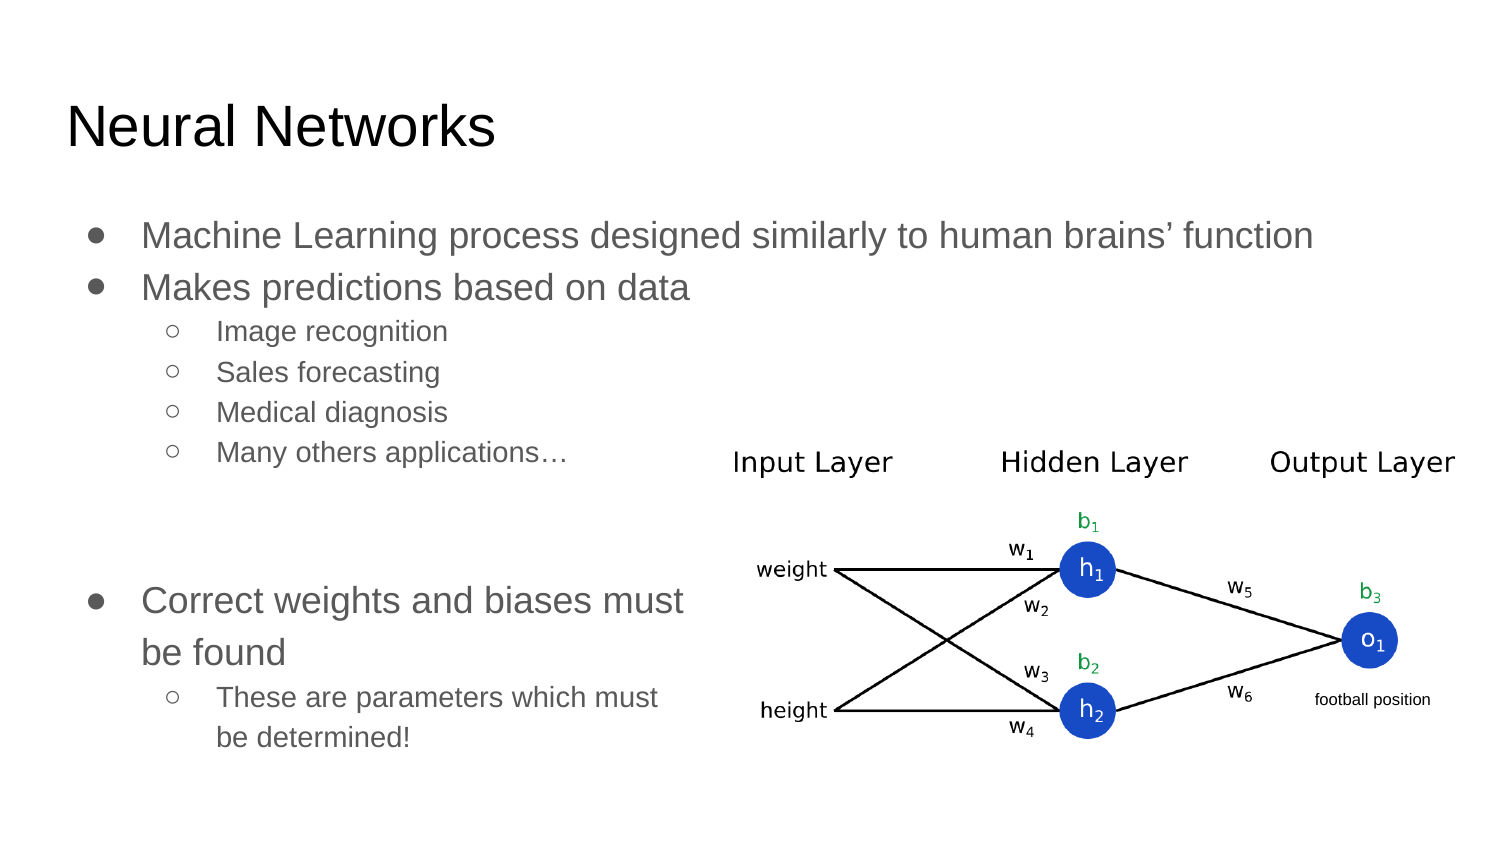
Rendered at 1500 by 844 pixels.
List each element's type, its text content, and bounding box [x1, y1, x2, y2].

title Neural Networks [51, 72, 1449, 167]
picture [707, 421, 1483, 775]
list Machine Learning process designed similarly to human brains’ function Makes predictions based on data Image recognition Sales forecasting Medical diagnosis Many others applications… Correct weights and biases must be found These are parameters which must be determined! [51, 189, 1449, 750]
